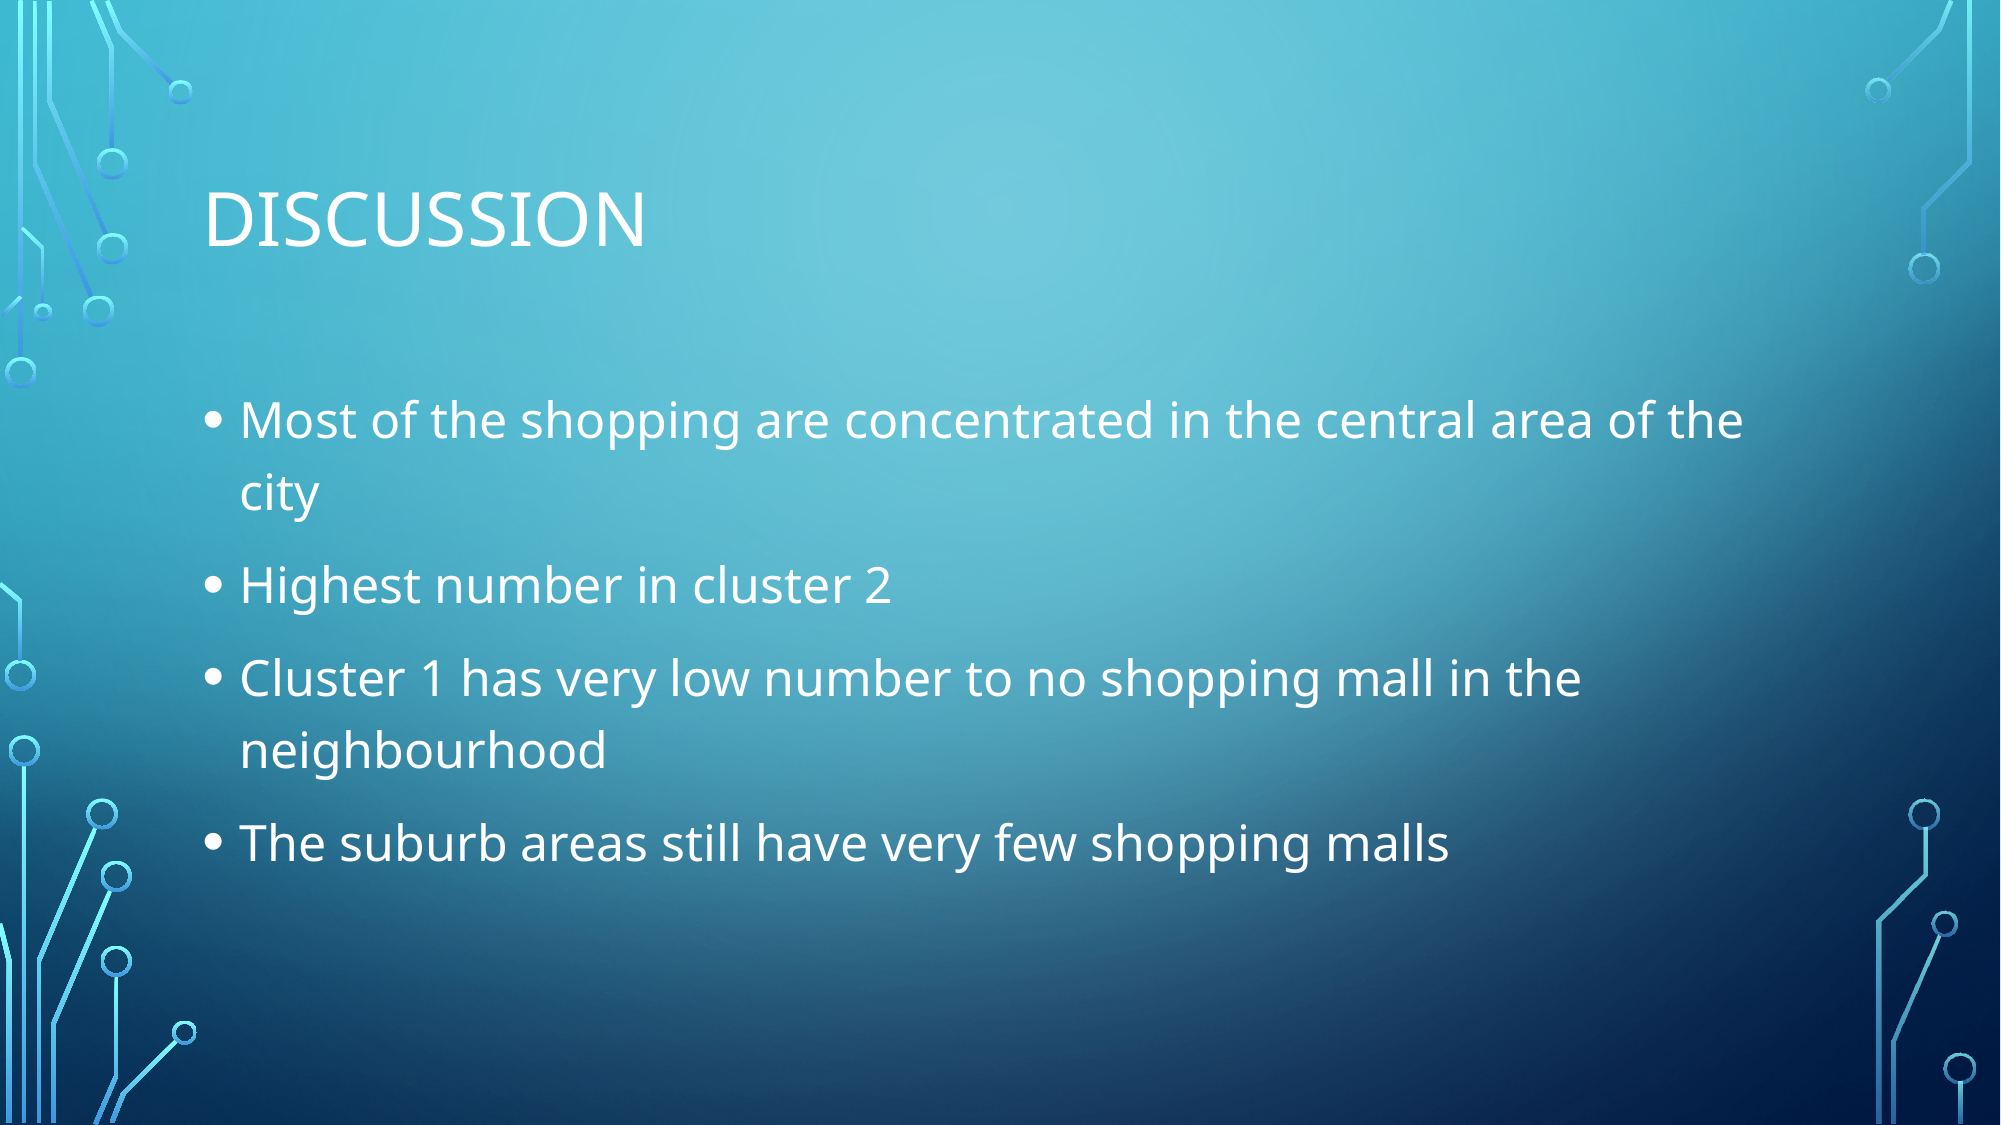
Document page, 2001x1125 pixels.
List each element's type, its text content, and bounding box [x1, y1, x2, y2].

title dISCUSSION [187, 101, 1813, 344]
list Most of the shopping are concentrated in the central area of the city Highest number in cluster 2 Cluster 1 has very low number to no shopping mall in the neighbourhood The suburb areas still have very few shopping malls [187, 369, 1813, 950]
